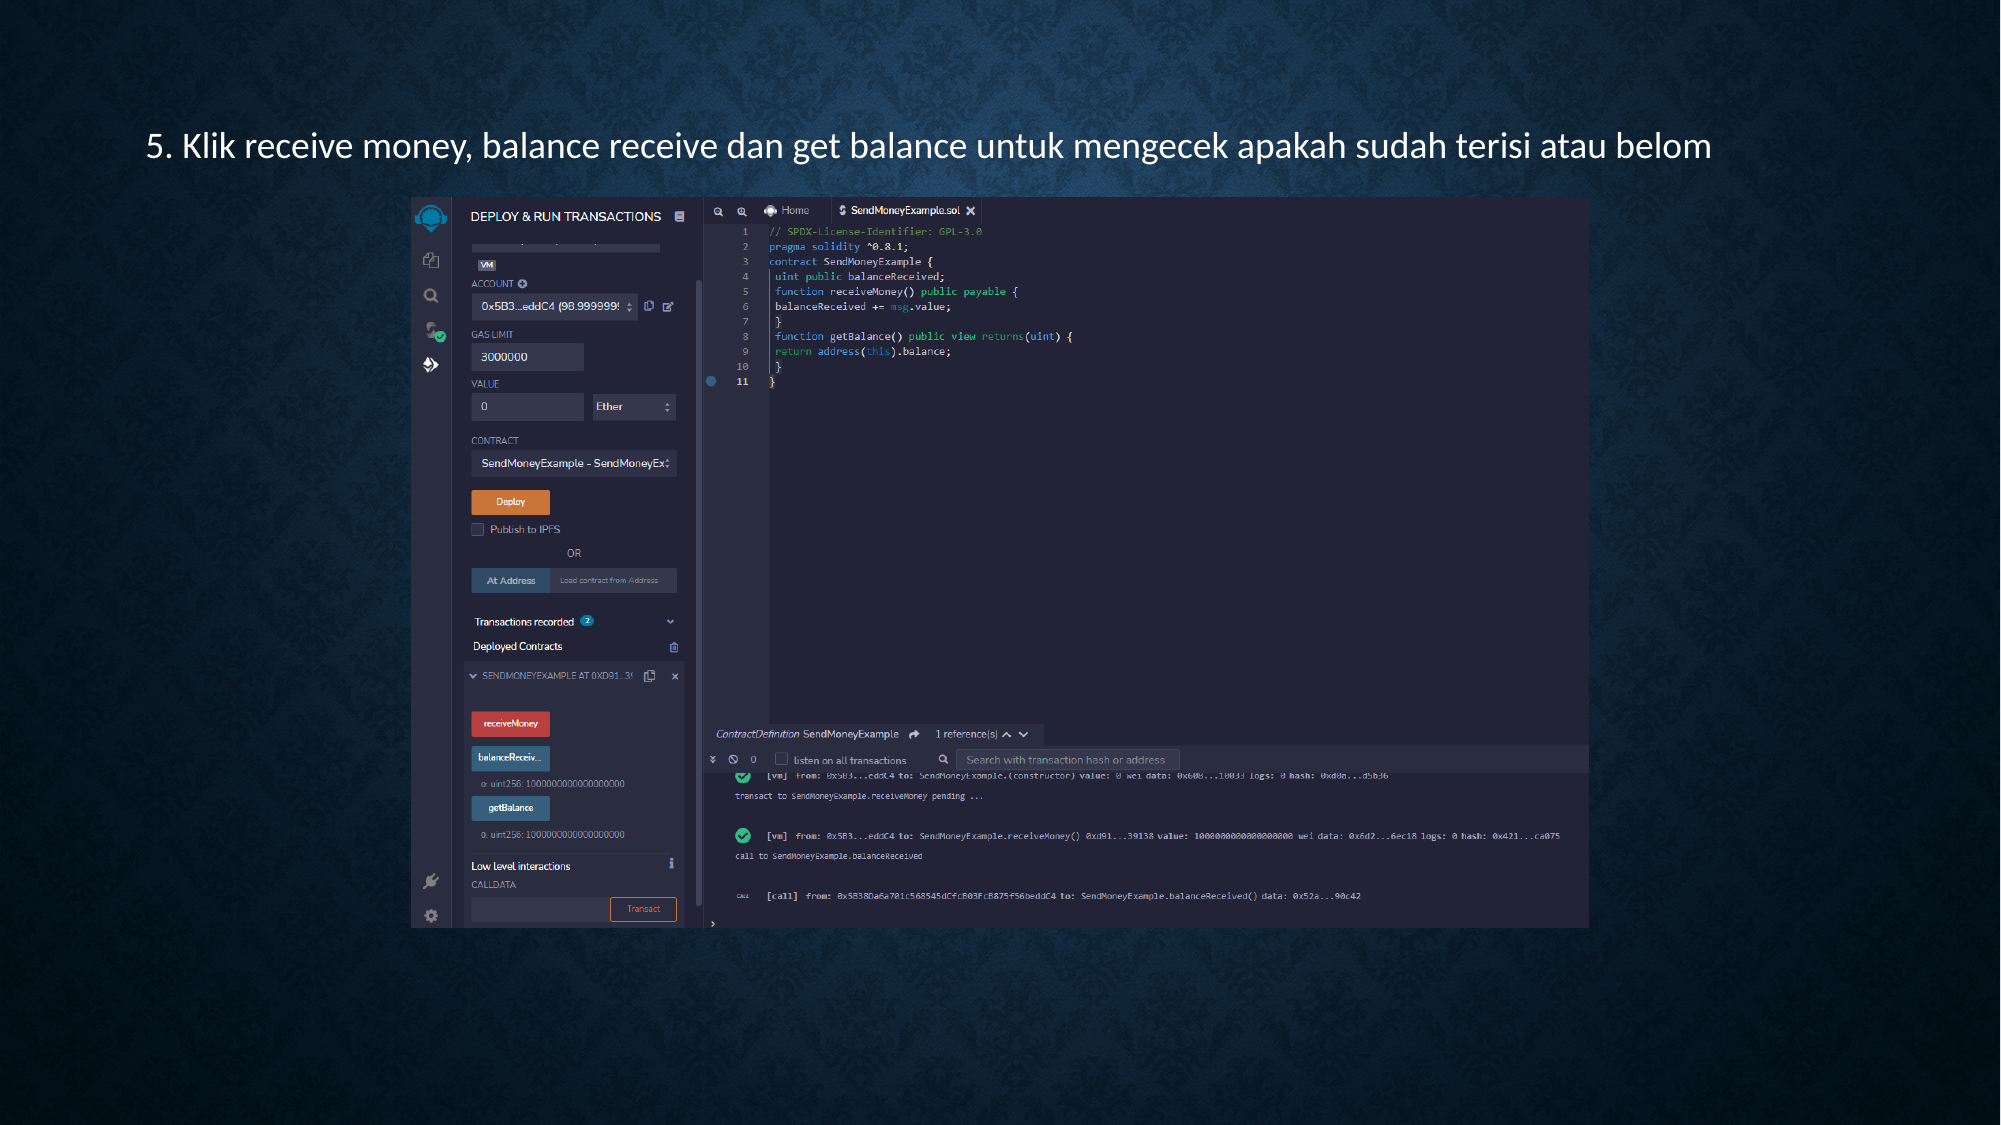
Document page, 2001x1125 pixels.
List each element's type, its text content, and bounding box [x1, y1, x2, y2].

text_box 5. Klik receive money, balance receive dan get balance untuk mengecek apakah sudah terisi atau belom [130, 114, 1730, 174]
picture [411, 196, 1589, 929]
